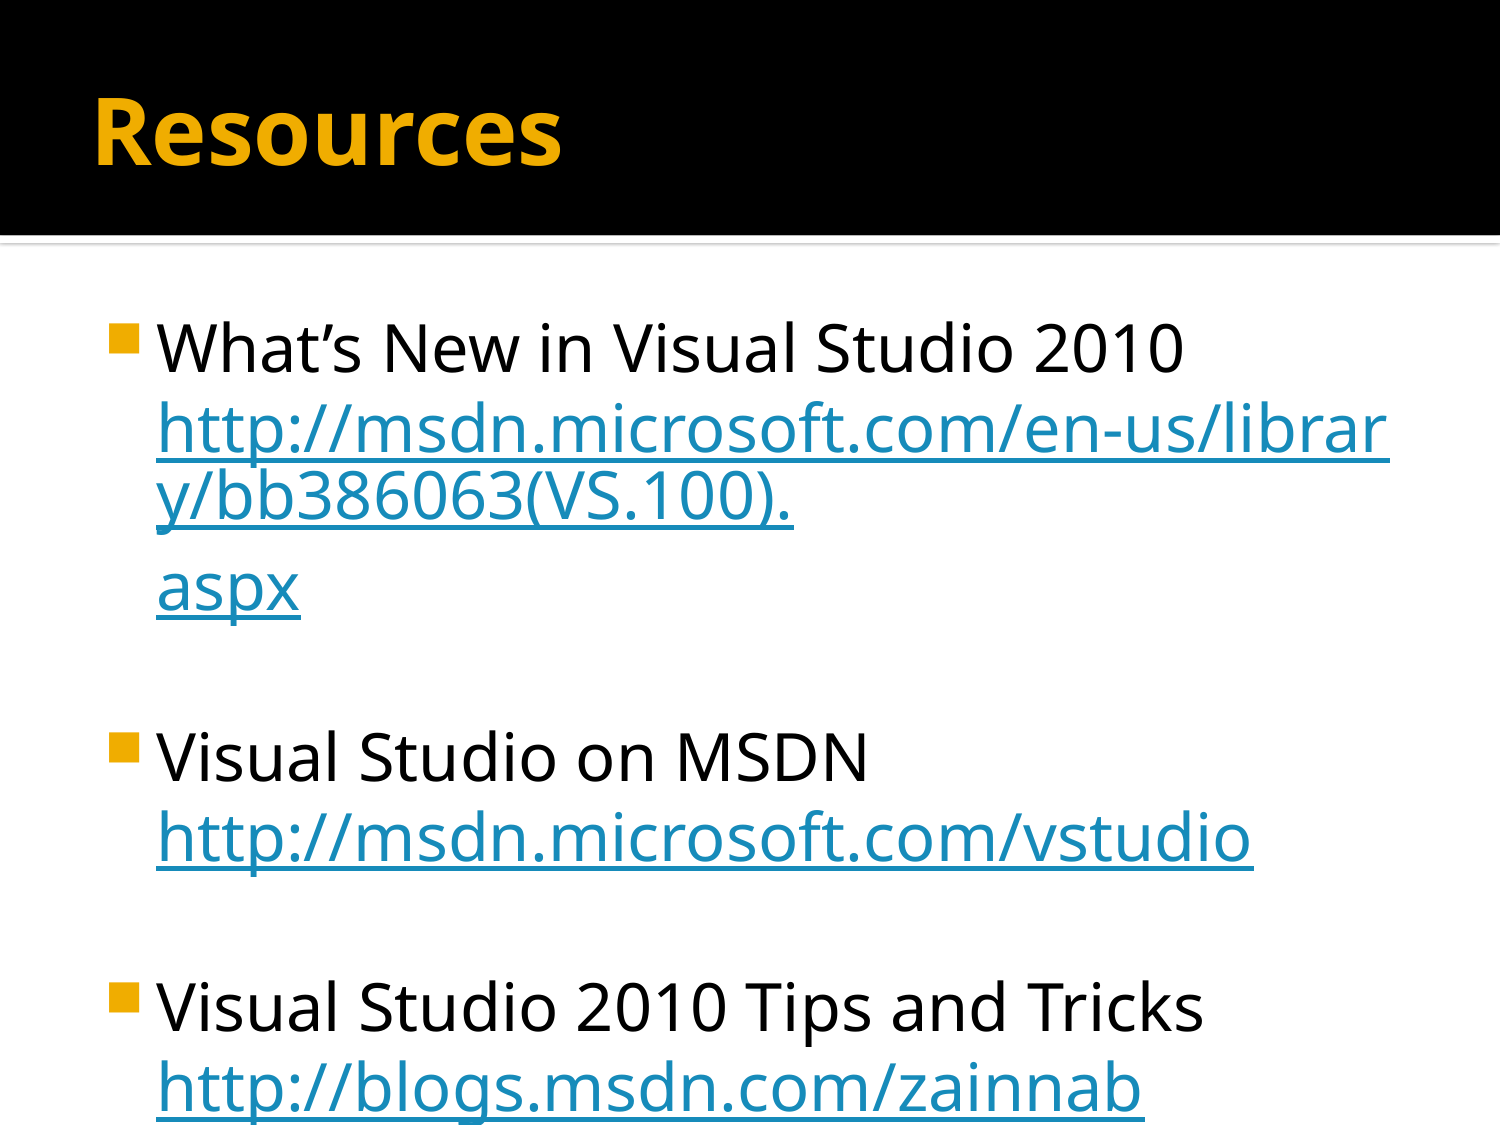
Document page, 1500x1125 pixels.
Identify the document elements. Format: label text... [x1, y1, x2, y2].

title Resources [75, 25, 1425, 231]
list What’s New in Visual Studio 2010 http://msdn.microsoft.com/en-us/library/bb386063(VS.100).aspx Visual Studio on MSDN http://msdn.microsoft.com/vstudio Visual Studio 2010 Tips and Tricks http://blogs.msdn.com/zainnab [75, 291, 1425, 1050]
